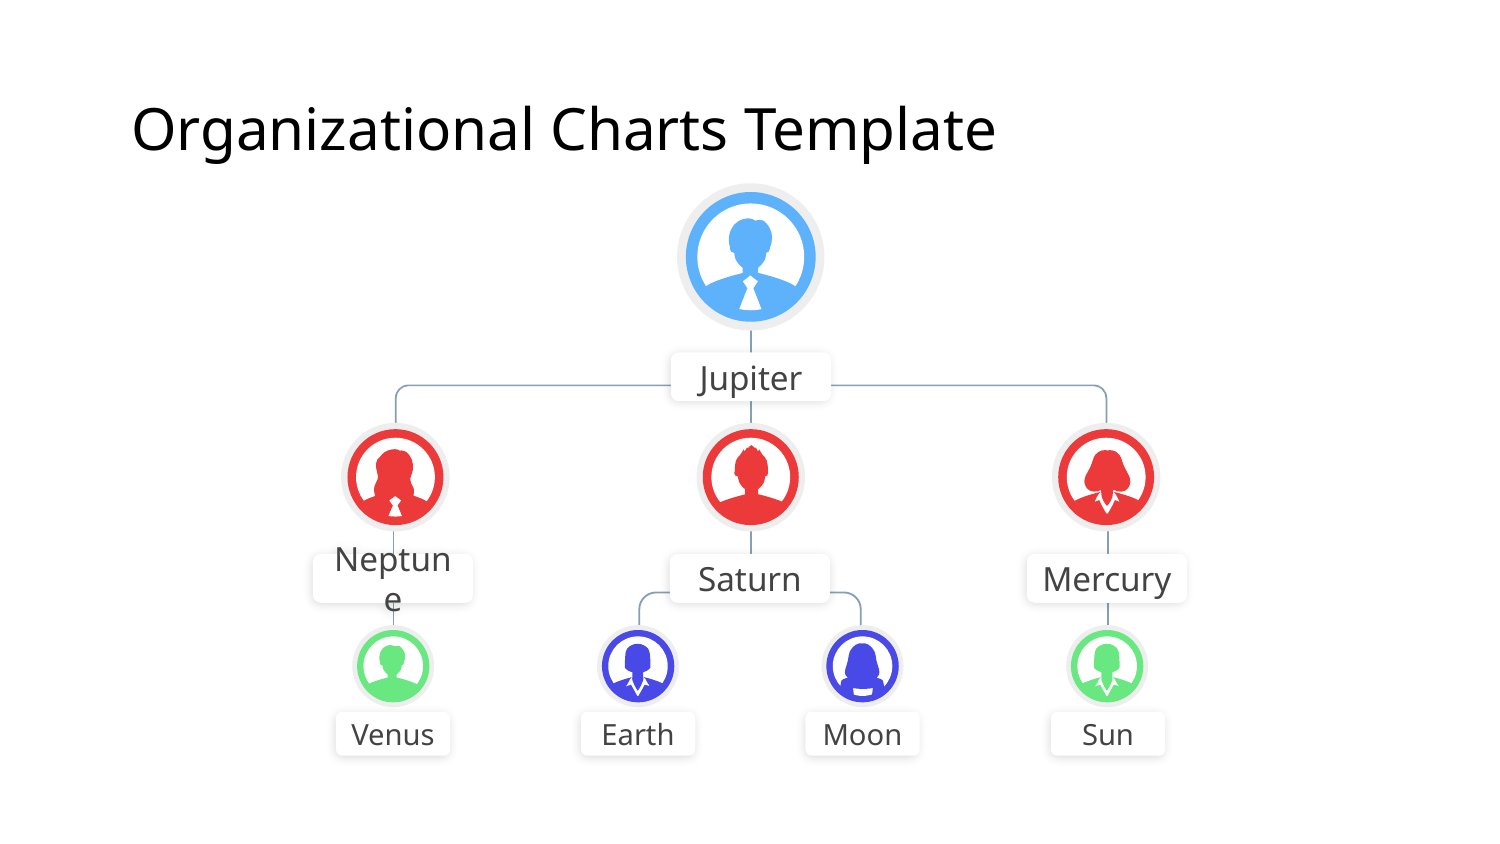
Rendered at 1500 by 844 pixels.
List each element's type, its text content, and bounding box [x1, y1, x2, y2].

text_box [580, 592, 920, 756]
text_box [312, 422, 474, 658]
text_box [669, 422, 831, 603]
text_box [394, 282, 1108, 442]
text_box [1050, 624, 1166, 756]
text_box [1082, 643, 1133, 698]
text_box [613, 643, 664, 698]
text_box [1074, 449, 1139, 518]
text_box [335, 624, 451, 756]
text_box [670, 182, 832, 402]
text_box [1026, 422, 1188, 668]
title Organizational Charts Template [116, 88, 1384, 167]
